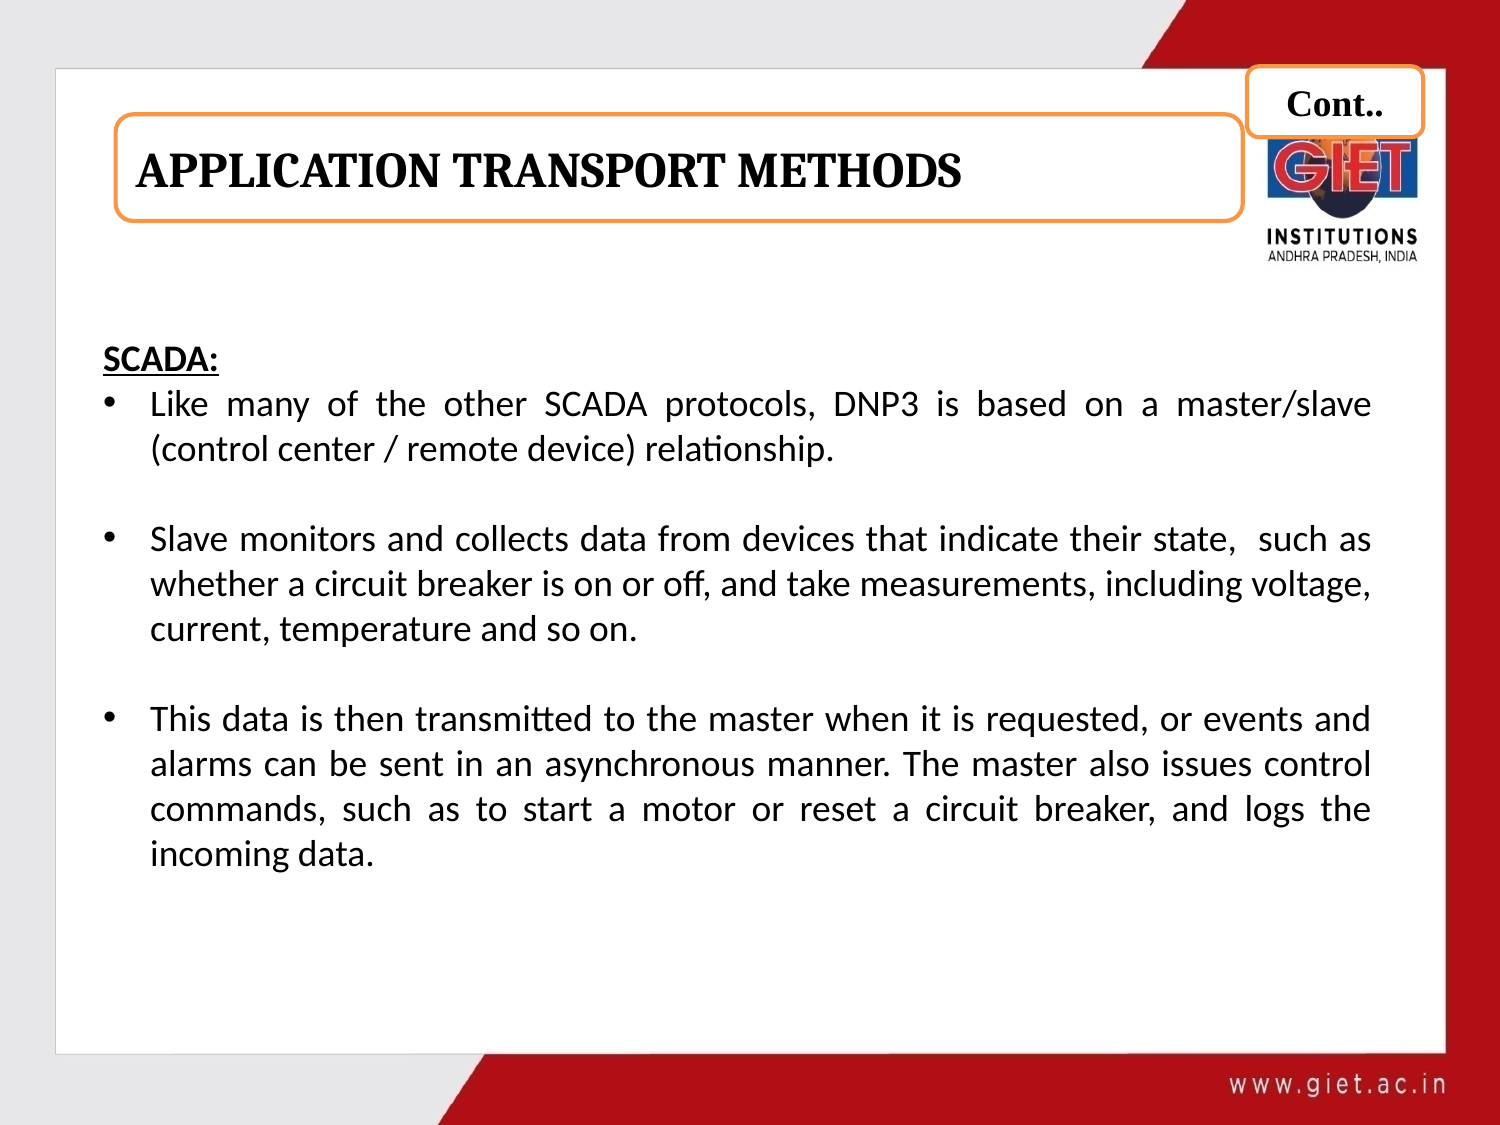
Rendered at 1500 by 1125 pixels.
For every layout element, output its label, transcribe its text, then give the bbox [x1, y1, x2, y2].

text_box SCADA: Like many of the other SCADA protocols, DNP3 is based on a master/slave (control center / remote device) relationship. Slave monitors and collects data from devices that indicate their state, such as whether a circuit breaker is on or off, and take measurements, including voltage, current, temperature and so on. This data is then transmitted to the master when it is requested, or events and alarms can be sent in an asynchronous manner. The master also issues control commands, such as to start a motor or reset a circuit breaker, and logs the incoming data. [88, 326, 1388, 971]
picture [0, 0, 1500, 1125]
text_box APPLICATION TRANSPORT METHODS [113, 112, 1245, 224]
text_box Cont.. [1244, 64, 1426, 140]
